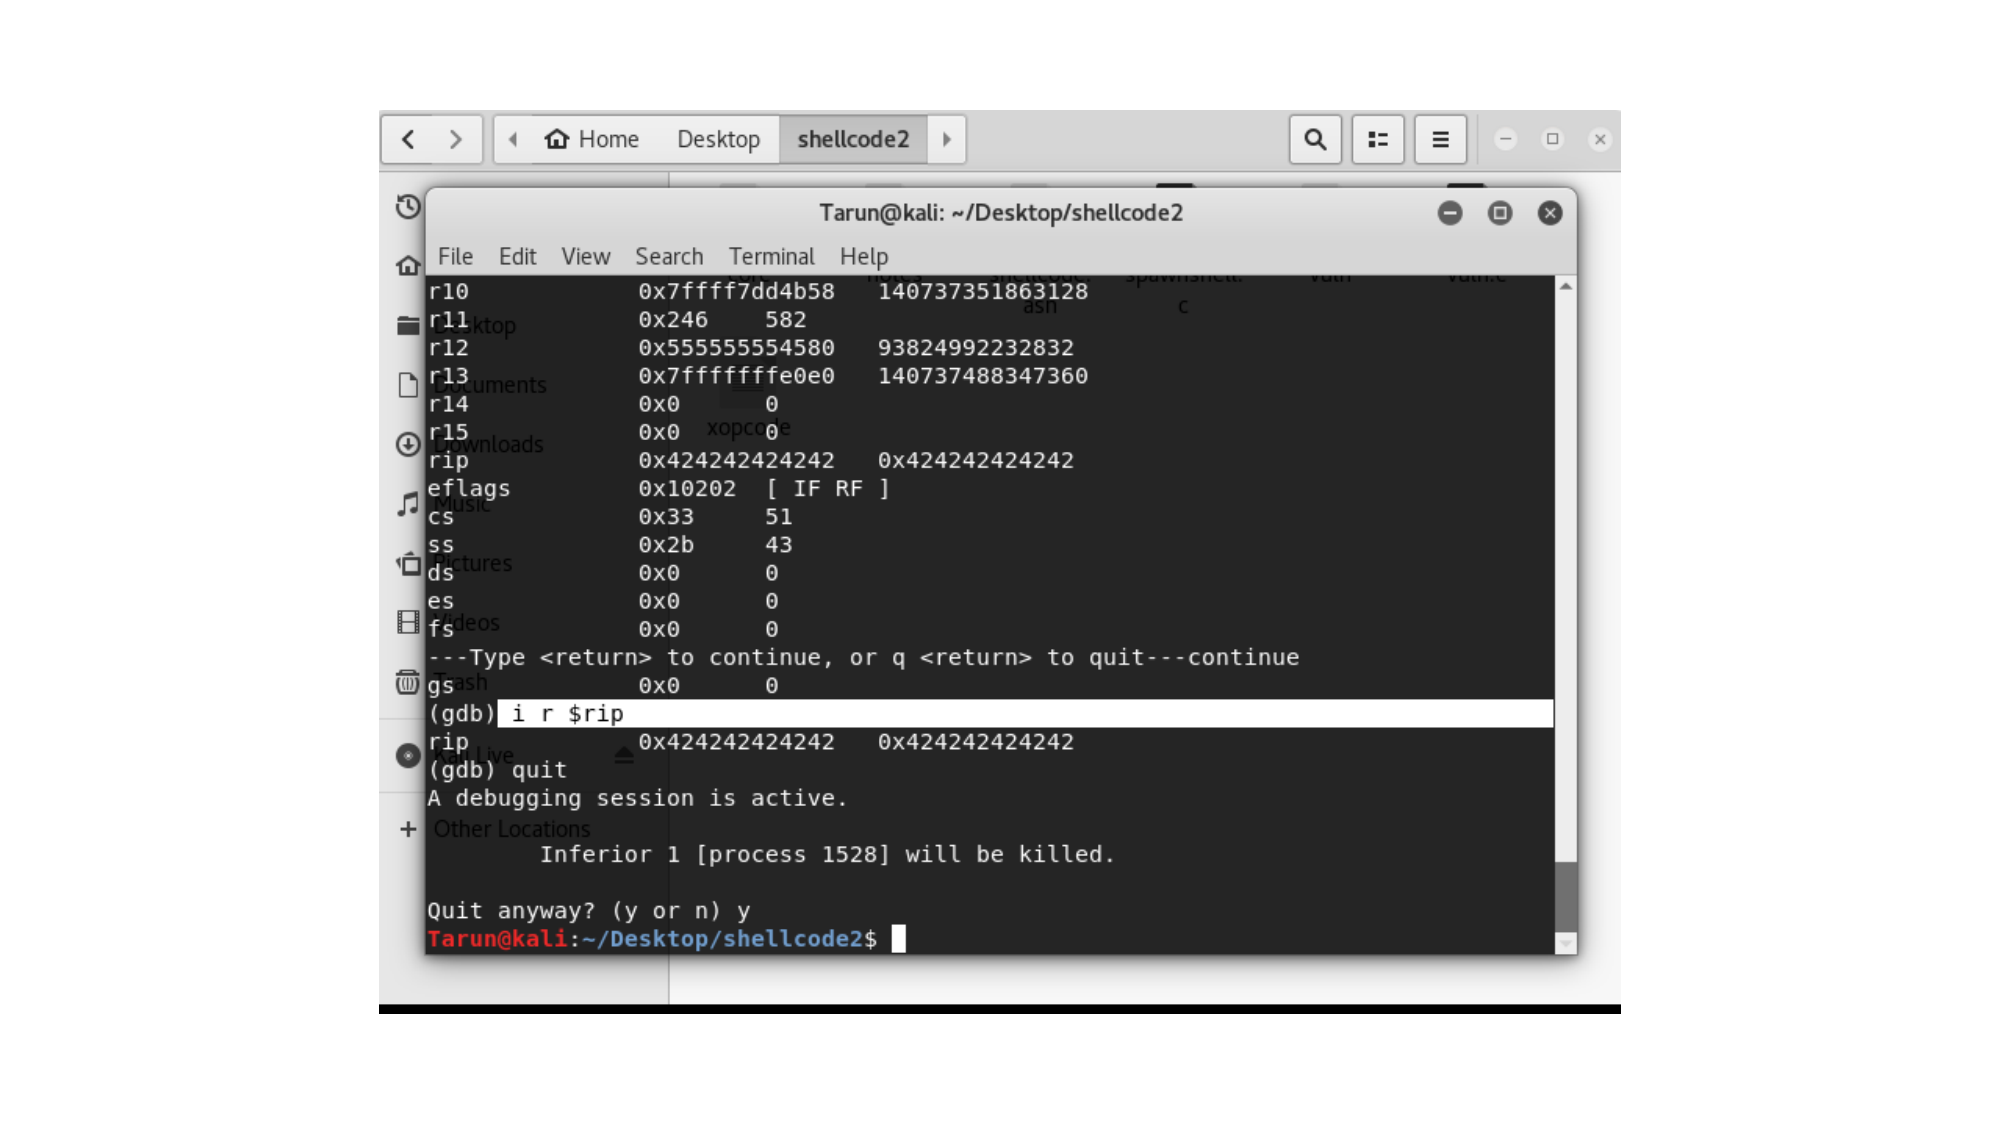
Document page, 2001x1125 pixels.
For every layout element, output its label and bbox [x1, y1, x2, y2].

picture [379, 110, 1621, 1015]
